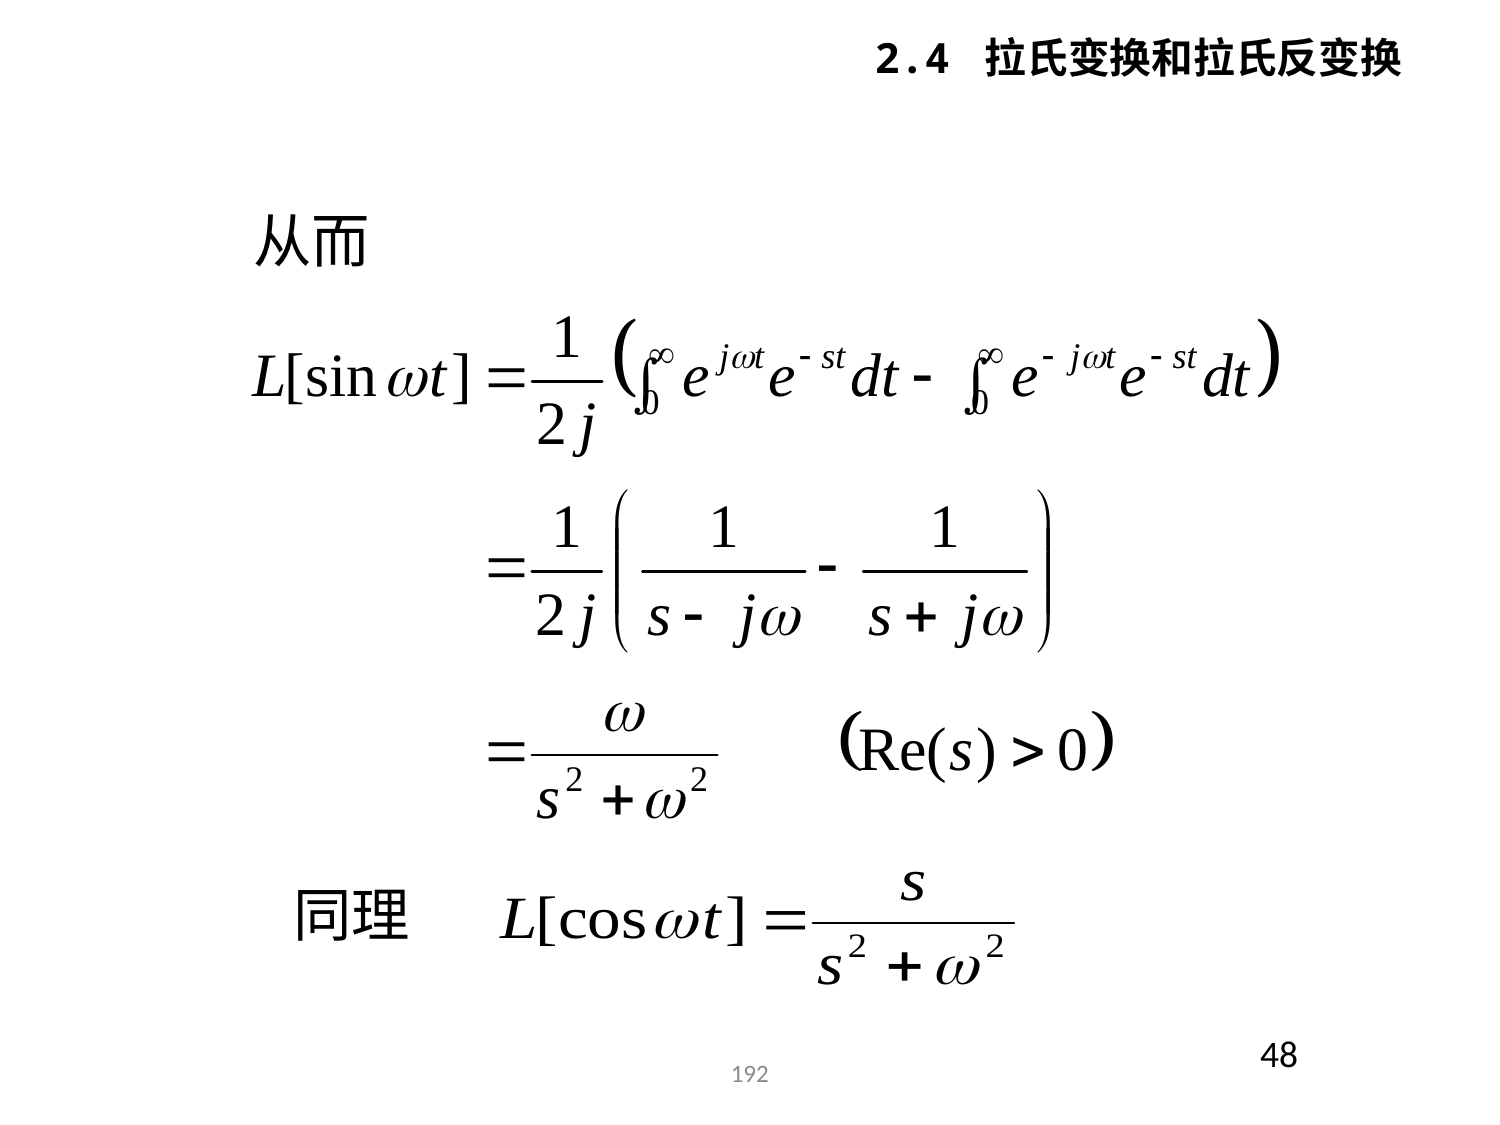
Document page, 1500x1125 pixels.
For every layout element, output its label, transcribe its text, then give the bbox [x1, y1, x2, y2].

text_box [277, 843, 1028, 994]
text_box 48 [1245, 1023, 1434, 1083]
text_box 2.4 拉氏变换和拉氏反变换 [806, 34, 1471, 90]
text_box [237, 196, 1282, 834]
footer 192 [512, 1042, 988, 1103]
